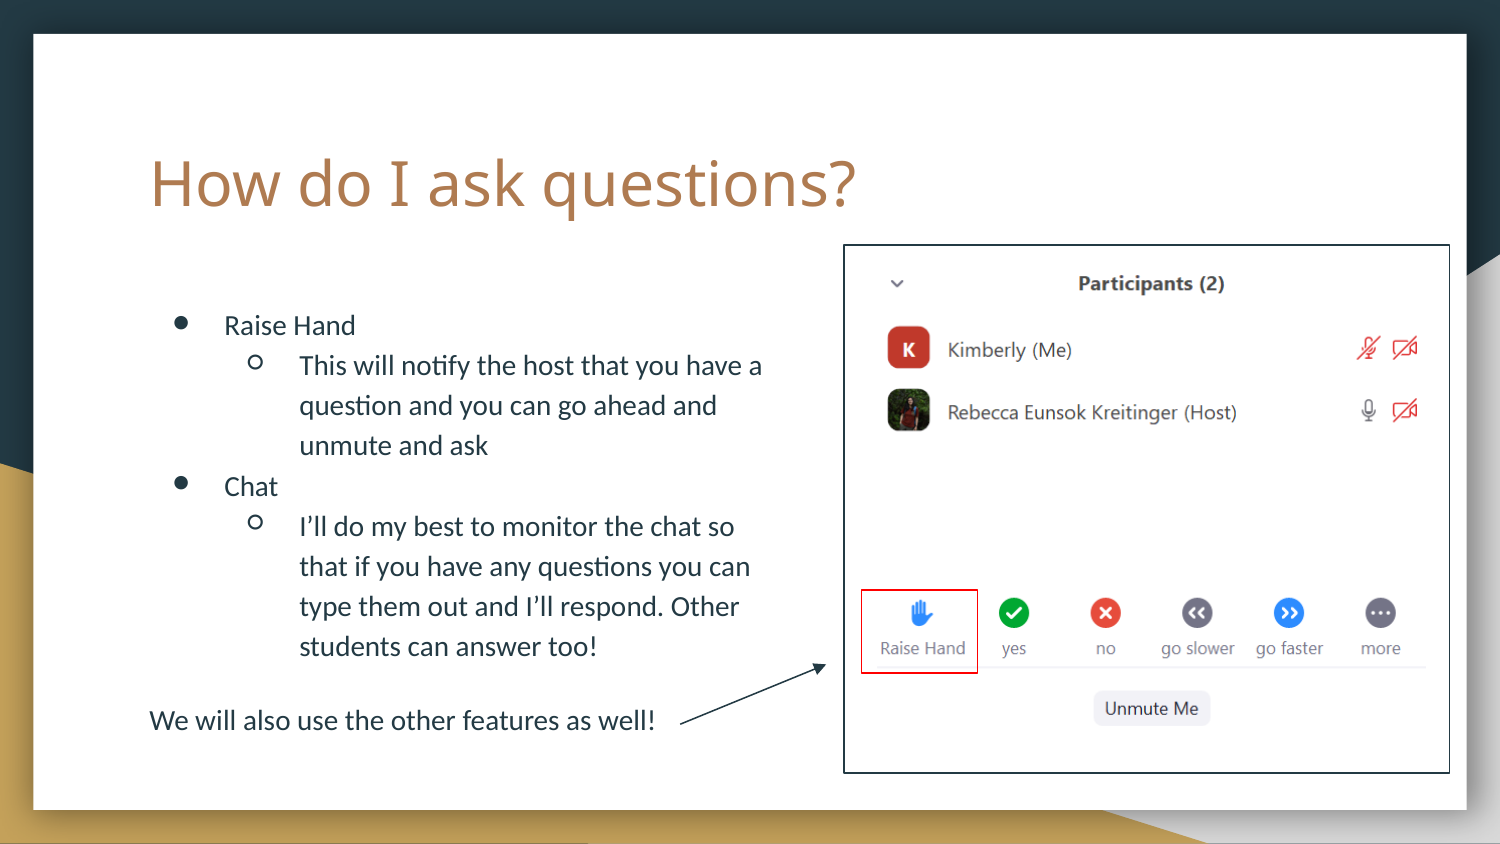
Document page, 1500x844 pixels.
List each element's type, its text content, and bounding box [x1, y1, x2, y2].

list Raise Hand This will notify the host that you have a question and you can go ahead and unmute and ask Chat I’ll do my best to monitor the chat so that if you have any questions you can type them out and I’ll respond. Other students can answer too! We will also use the other features as well! [134, 286, 798, 688]
text_box [843, 244, 1450, 774]
picture [861, 514, 1426, 742]
picture [861, 251, 1426, 504]
title How do I ask questions? [134, 129, 1366, 287]
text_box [679, 664, 827, 725]
